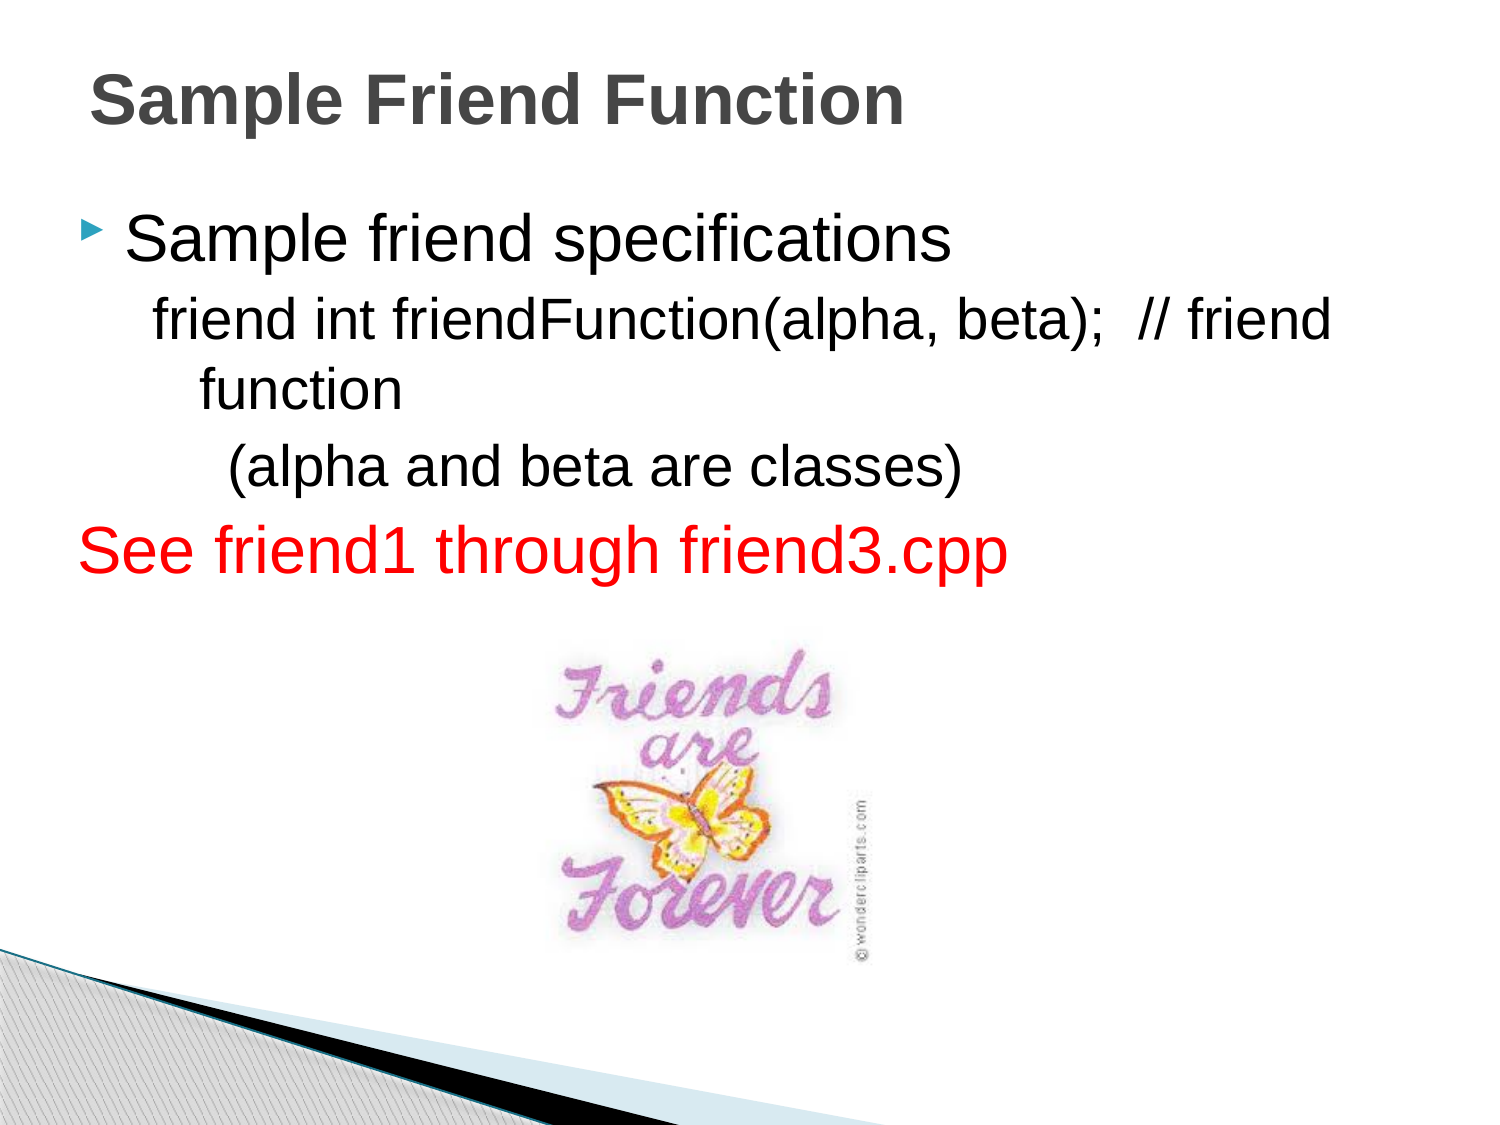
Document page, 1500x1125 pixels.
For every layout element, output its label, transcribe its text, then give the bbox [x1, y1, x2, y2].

picture [521, 615, 874, 968]
list Sample friend specifications friend int friendFunction(alpha, beta); // friend function (alpha and beta are classes) See friend1 through friend3.cpp [62, 187, 1463, 897]
title Sample Friend Function [75, 45, 1425, 187]
